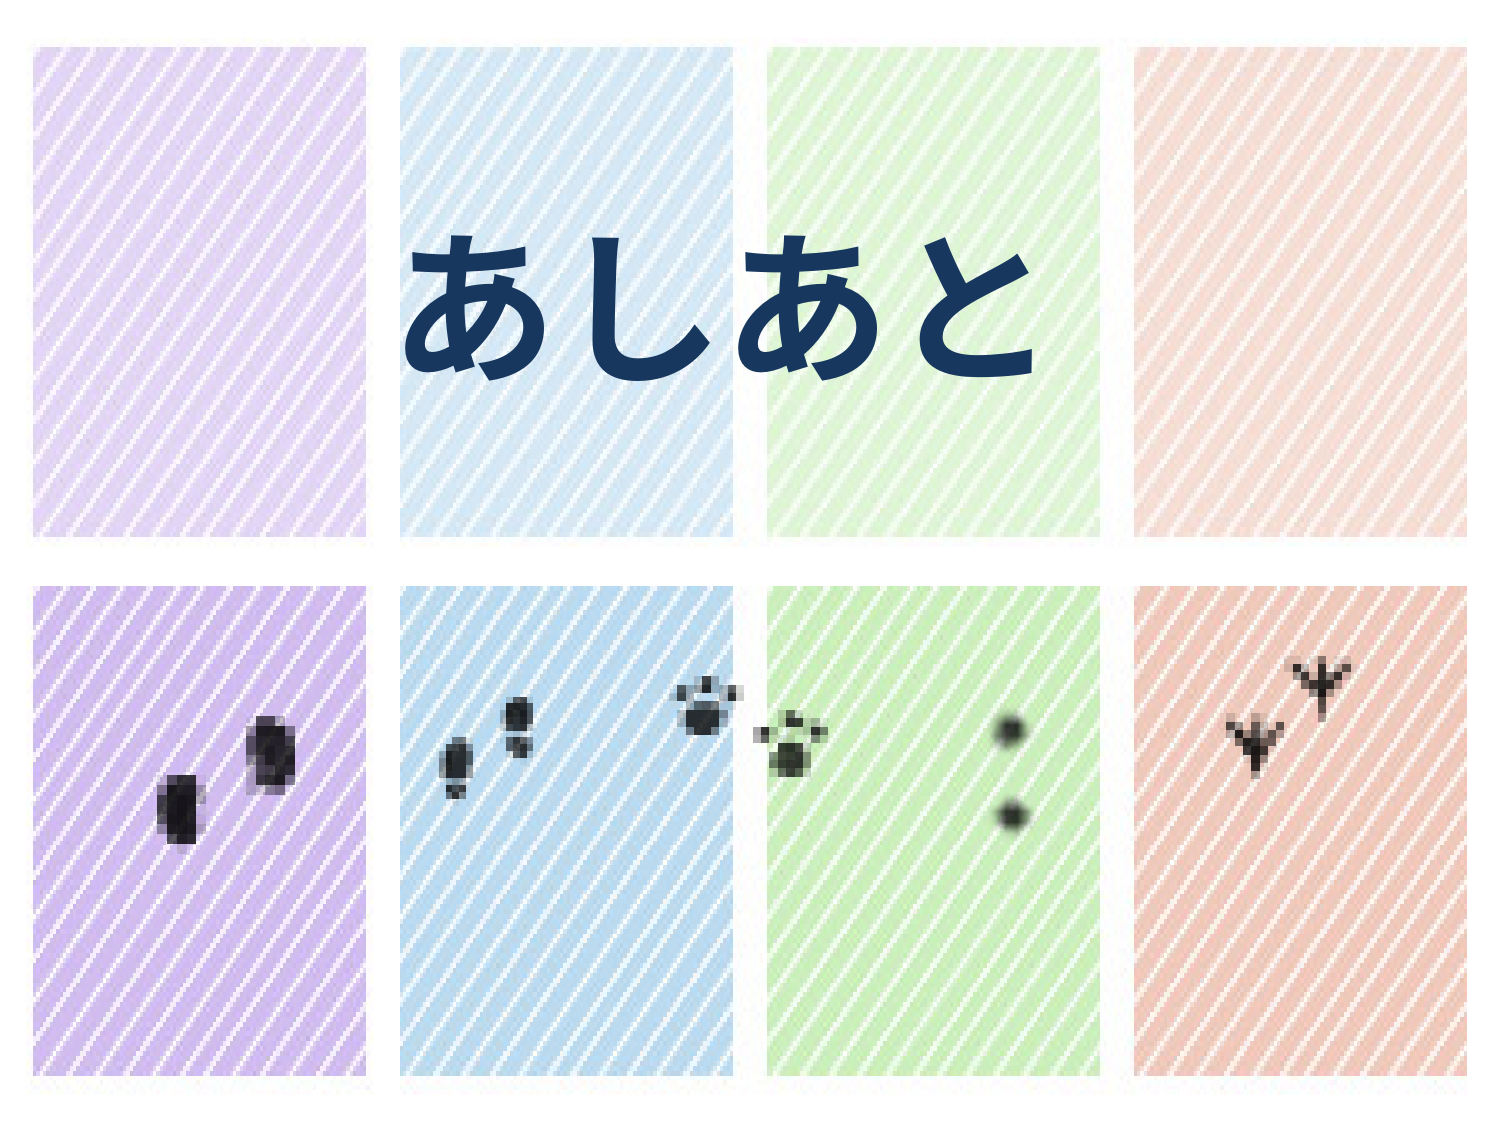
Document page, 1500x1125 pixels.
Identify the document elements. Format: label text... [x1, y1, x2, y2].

text_box あしあと [225, 196, 1073, 411]
picture [0, 0, 1500, 1125]
